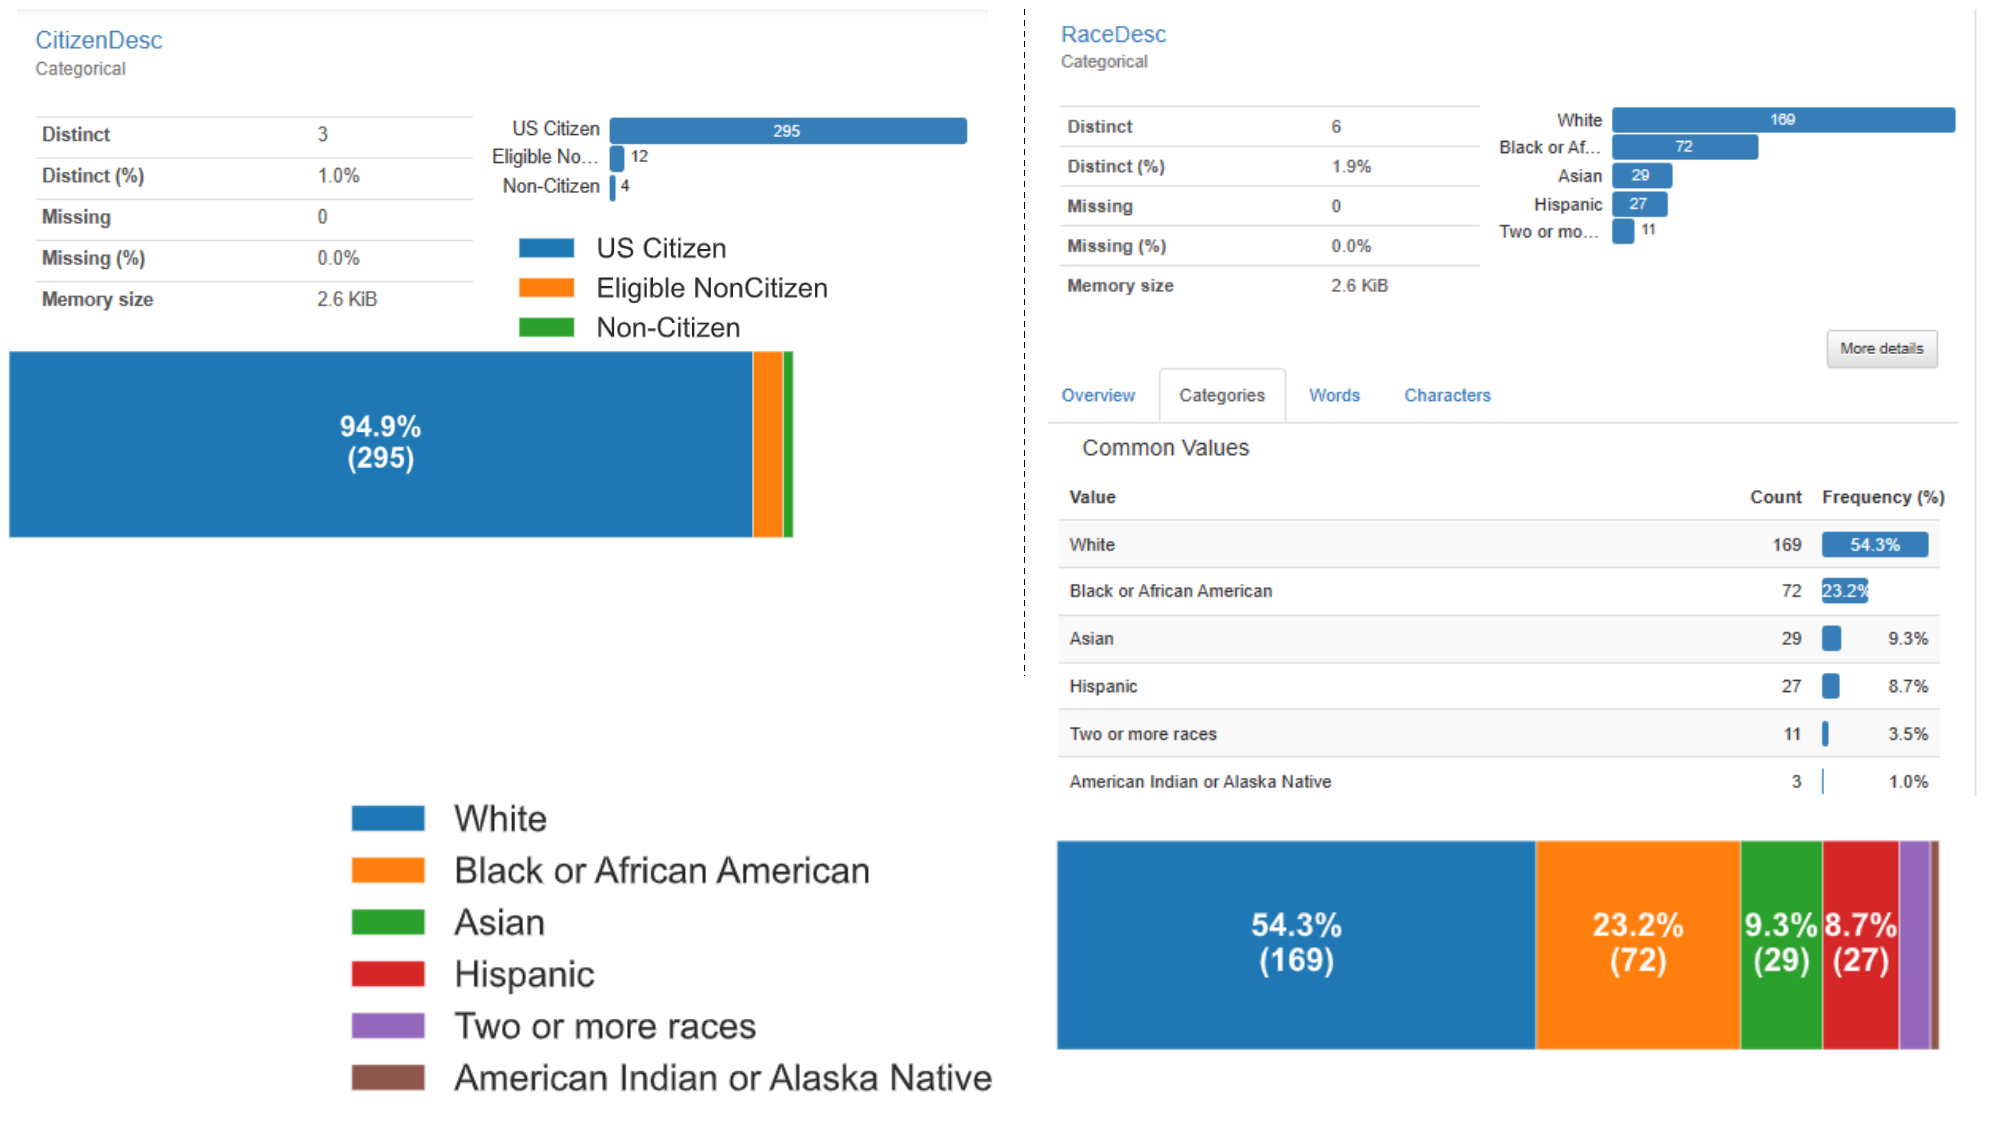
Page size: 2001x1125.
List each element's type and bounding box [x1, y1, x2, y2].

picture [1048, 829, 1949, 1060]
picture [1048, 9, 1983, 796]
picture [343, 795, 1001, 1098]
picture [0, 9, 988, 545]
